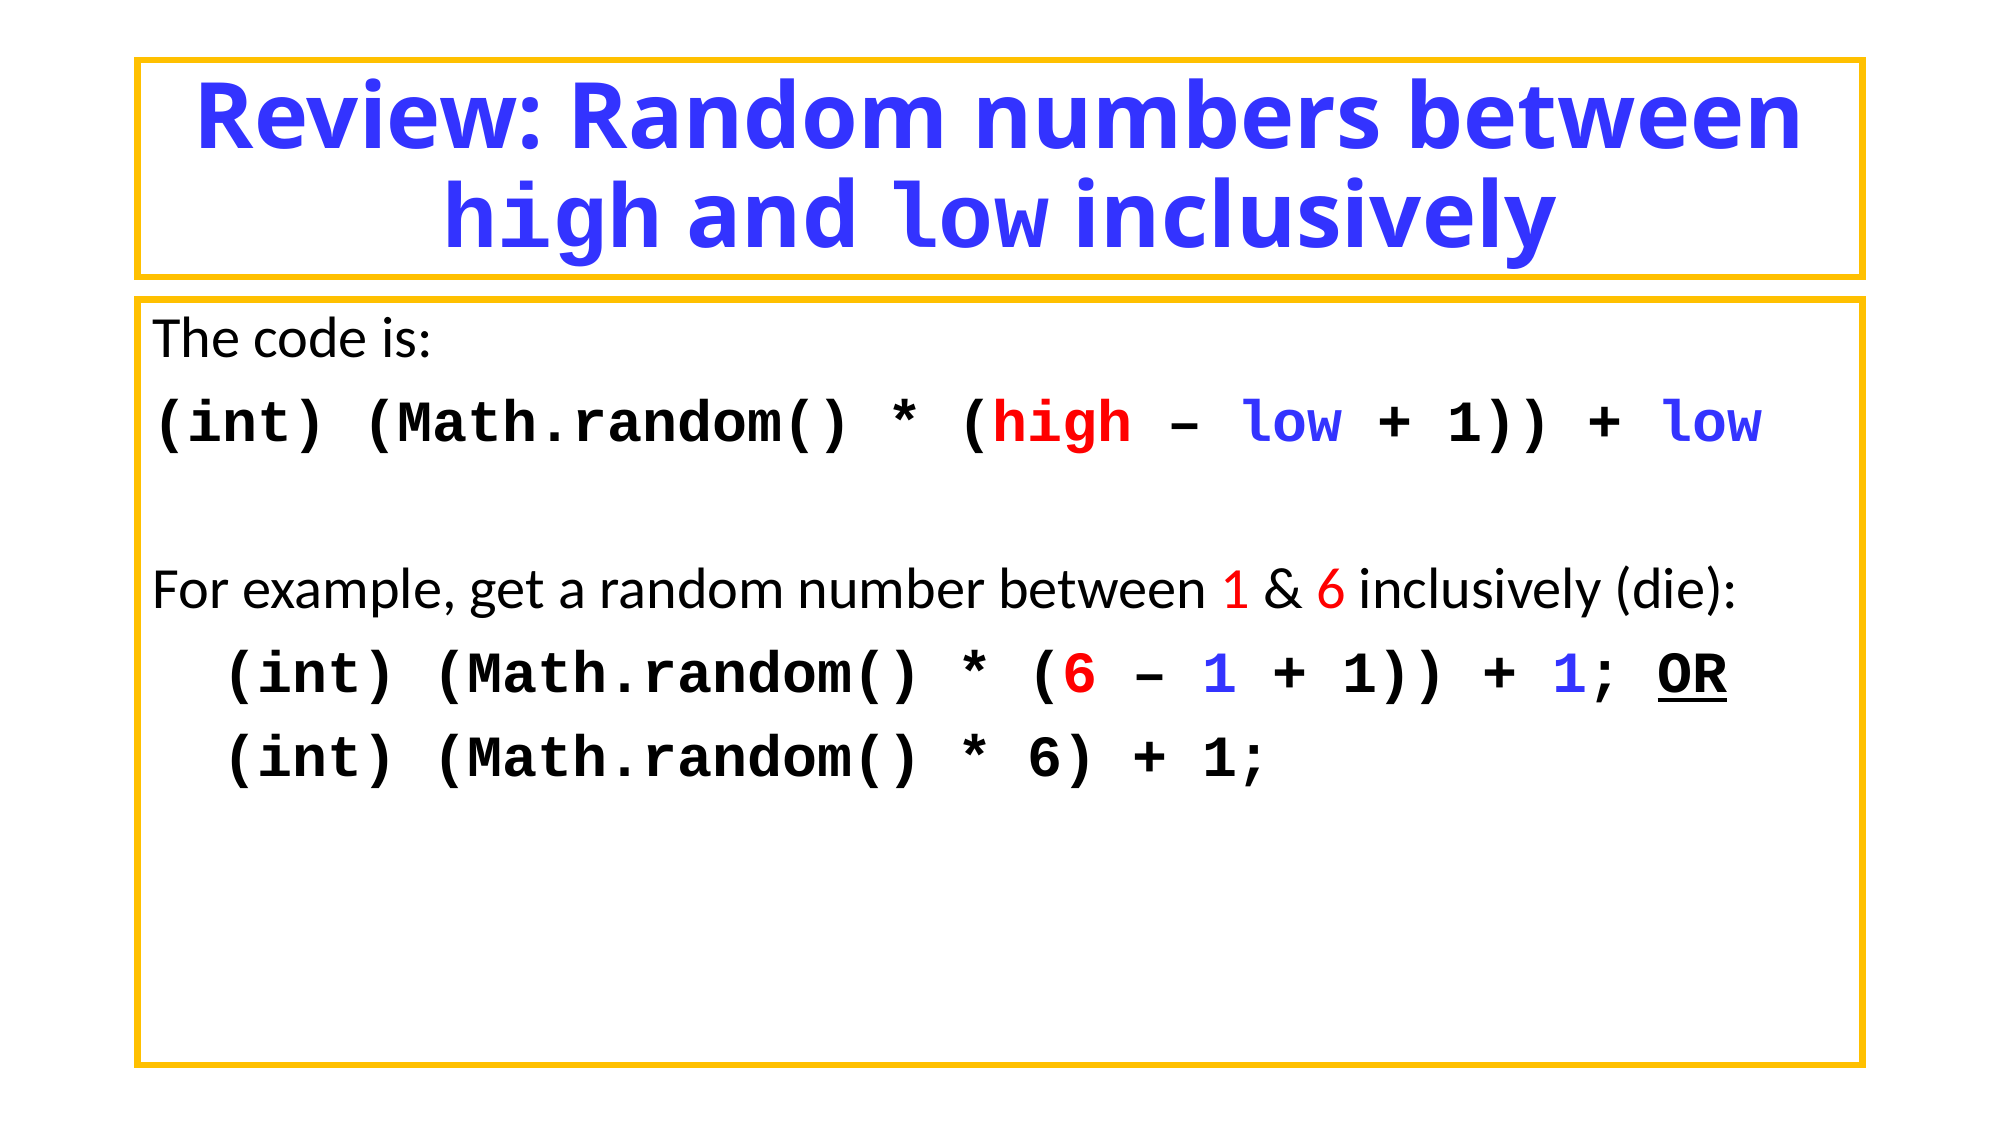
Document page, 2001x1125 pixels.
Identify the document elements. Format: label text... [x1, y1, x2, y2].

list The code is: (int) (Math.random() * (high – low + 1)) + low For example, get a random number between 1 & 6 inclusively (die): (int) (Math.random() * (6 – 1 + 1)) + 1; OR (int) (Math.random() * 6) + 1; [137, 299, 1863, 1066]
title Review: Random numbers between high and low inclusively [137, 59, 1863, 278]
